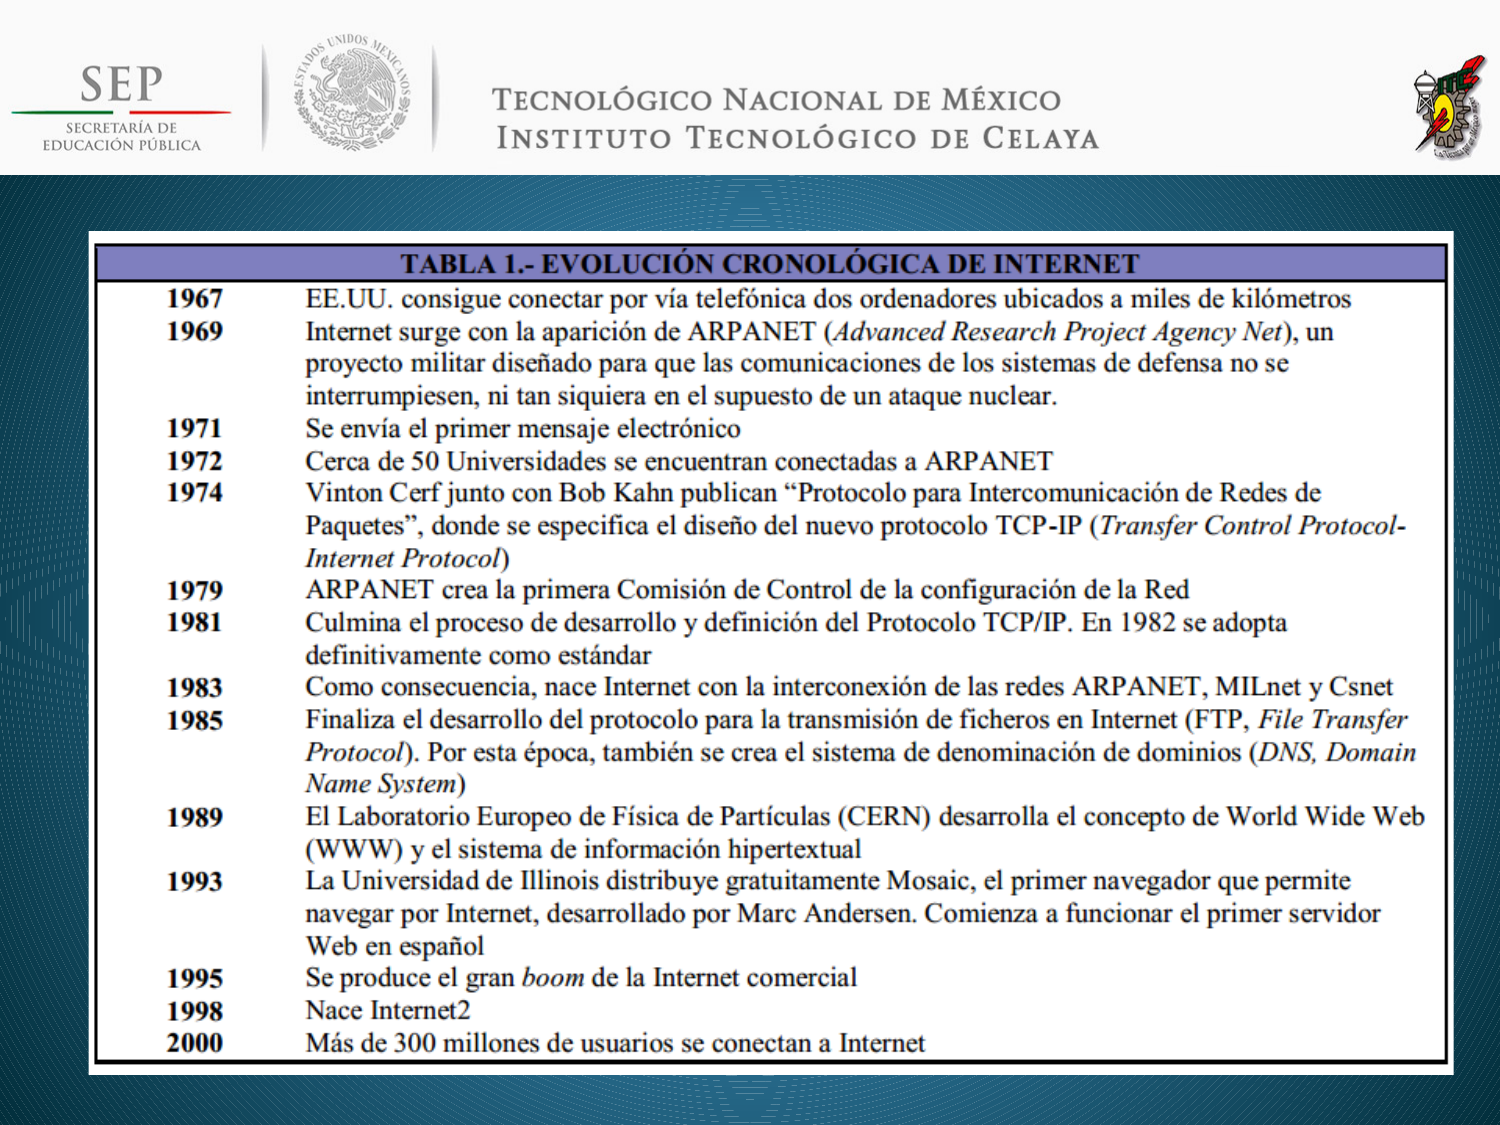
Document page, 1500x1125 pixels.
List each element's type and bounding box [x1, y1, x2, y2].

picture [0, 0, 1500, 175]
picture [88, 231, 1454, 1075]
